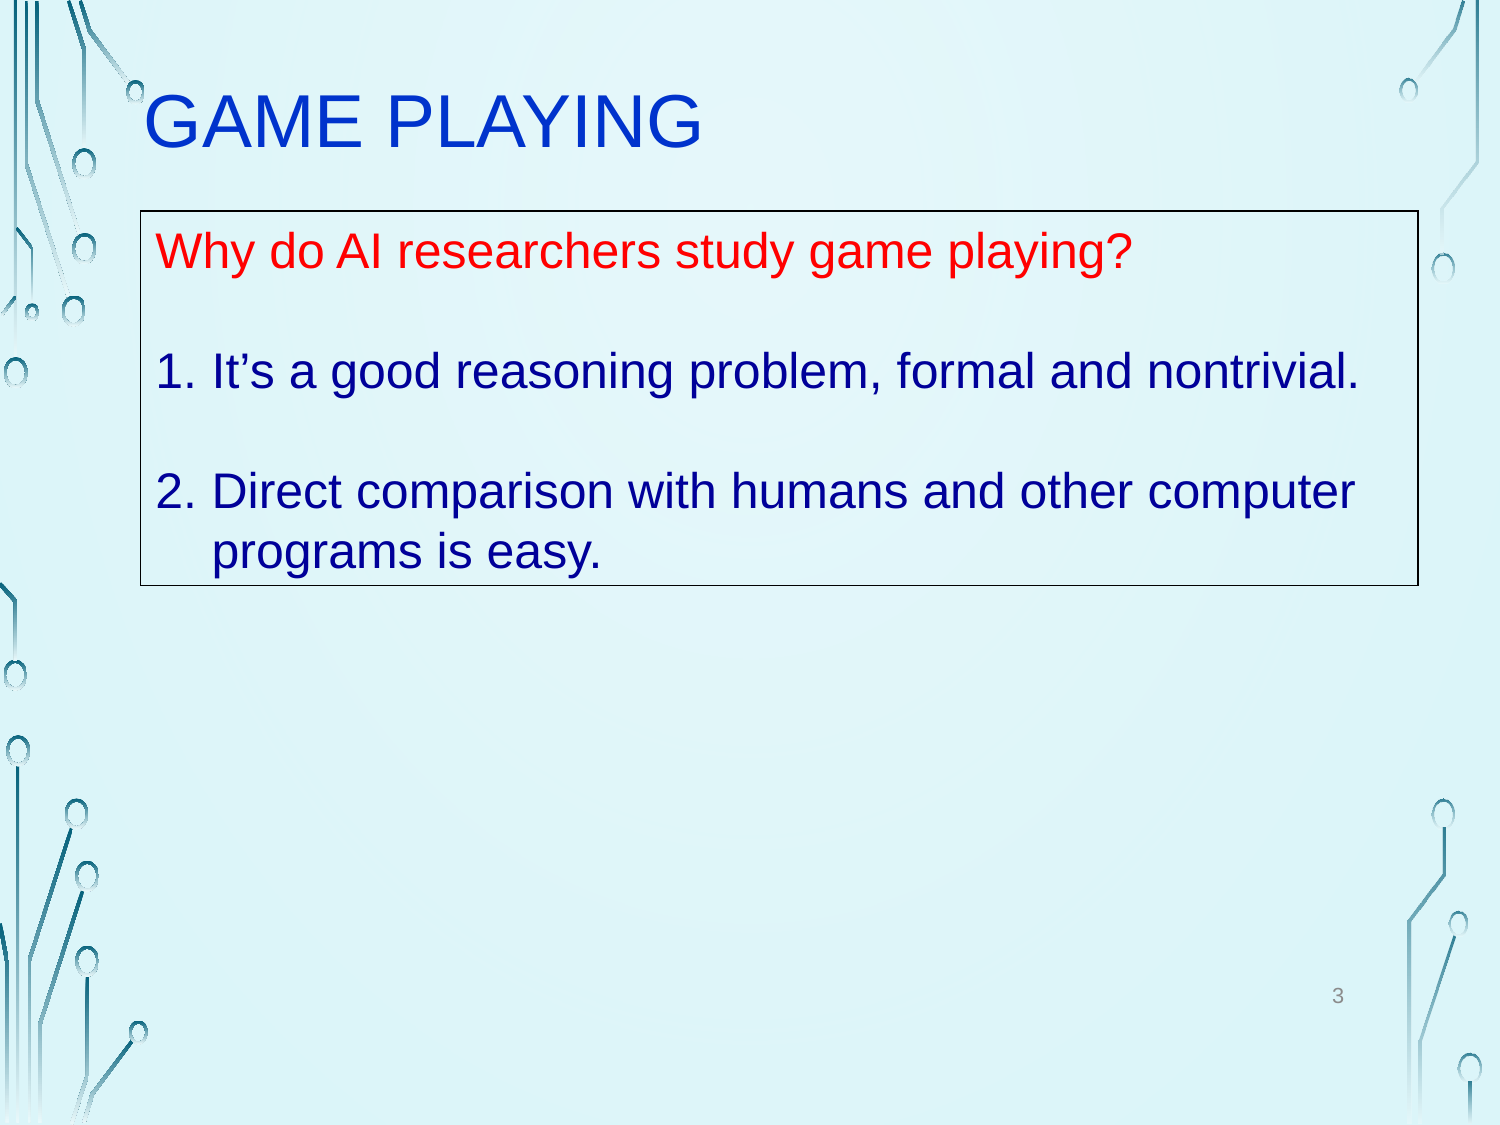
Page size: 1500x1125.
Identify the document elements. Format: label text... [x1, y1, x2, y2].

text_box [117, 515, 1336, 681]
slide_number 3 [1264, 965, 1360, 1025]
title Game Playing [128, 35, 1348, 211]
text_box Why do AI researchers study game playing? It’s a good reasoning problem, formal and nontrivial. Direct comparison with humans and other computer programs is easy. [140, 210, 1418, 586]
